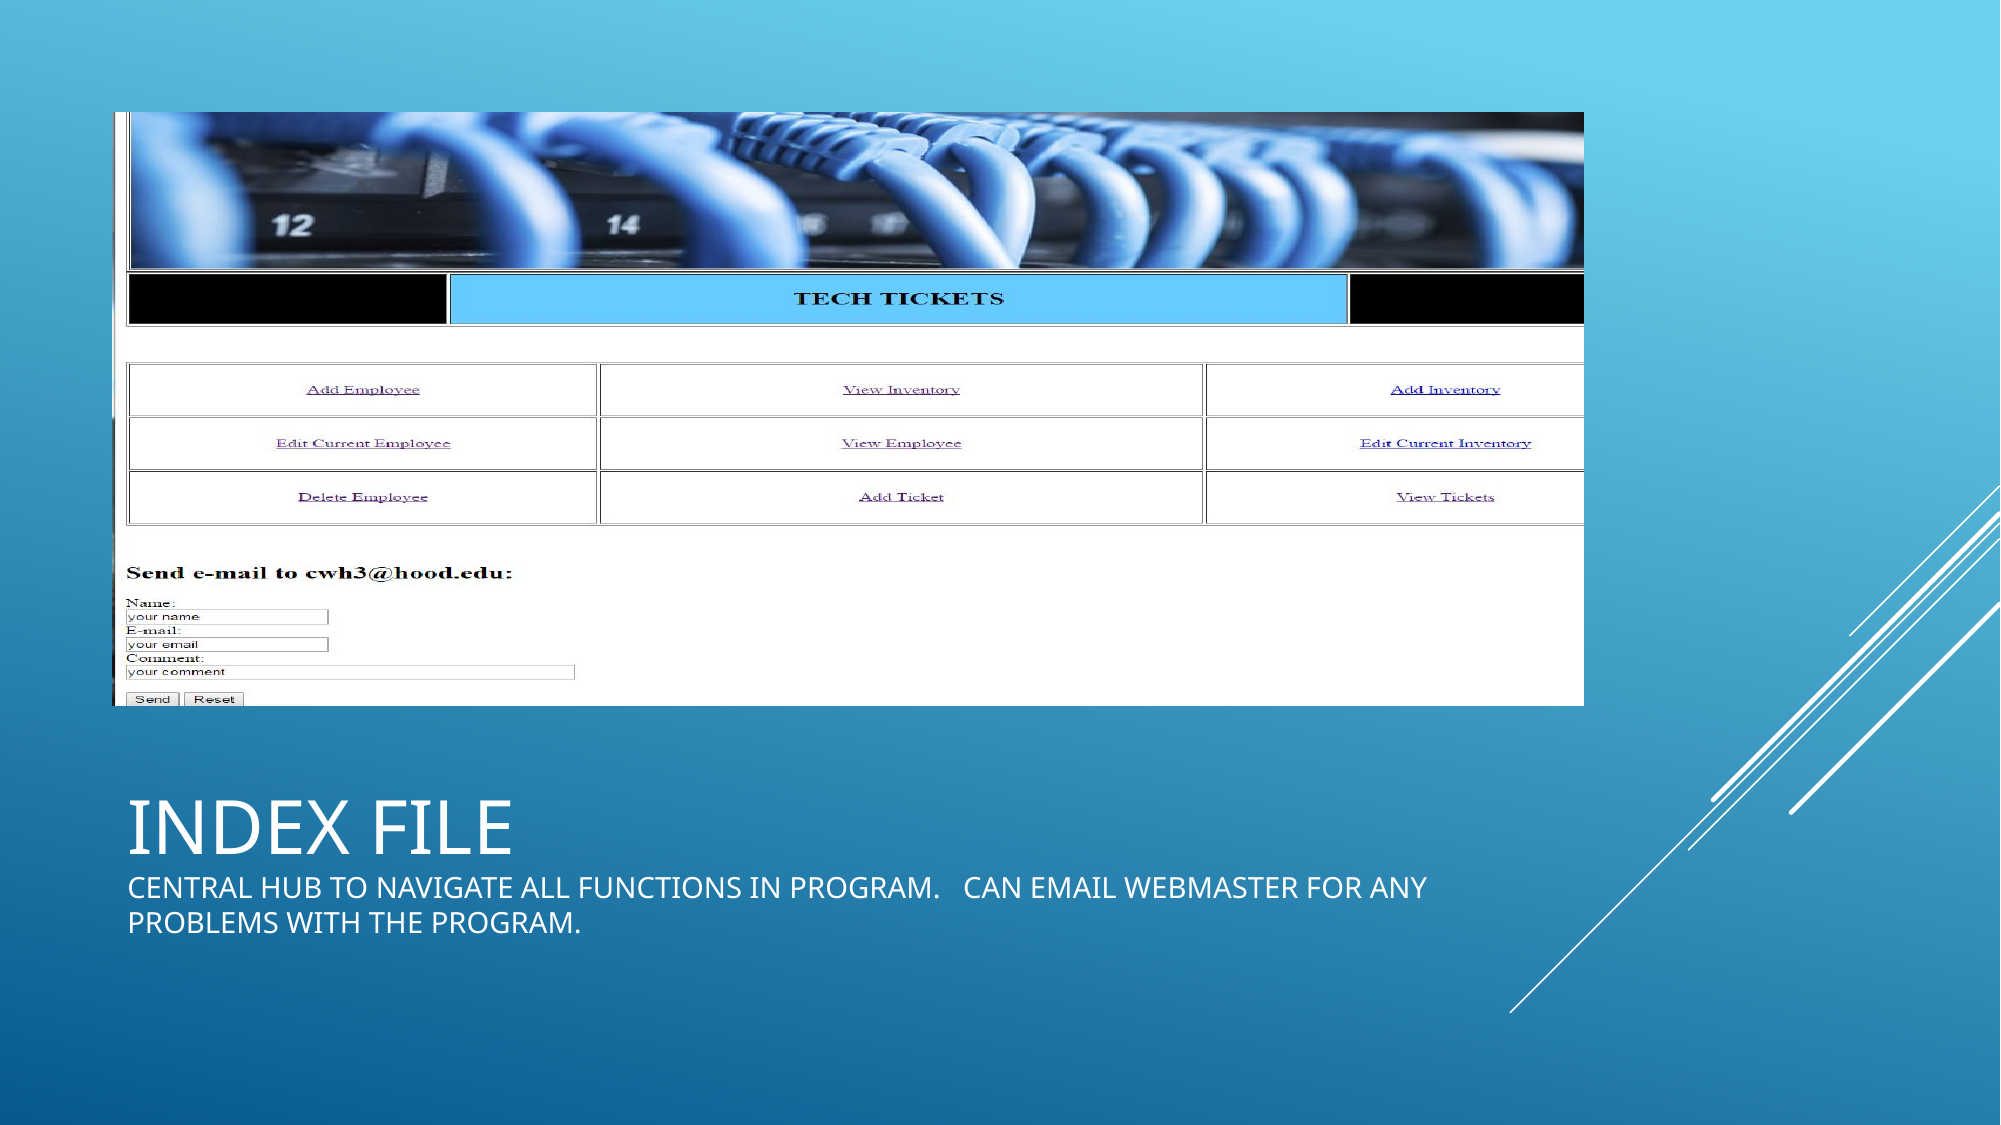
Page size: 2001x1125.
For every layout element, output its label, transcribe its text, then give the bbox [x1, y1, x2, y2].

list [111, 112, 1584, 706]
title Index file Central hub to navigate all functions in program. Can email webmaster for any problems with the program. [112, 736, 1513, 984]
